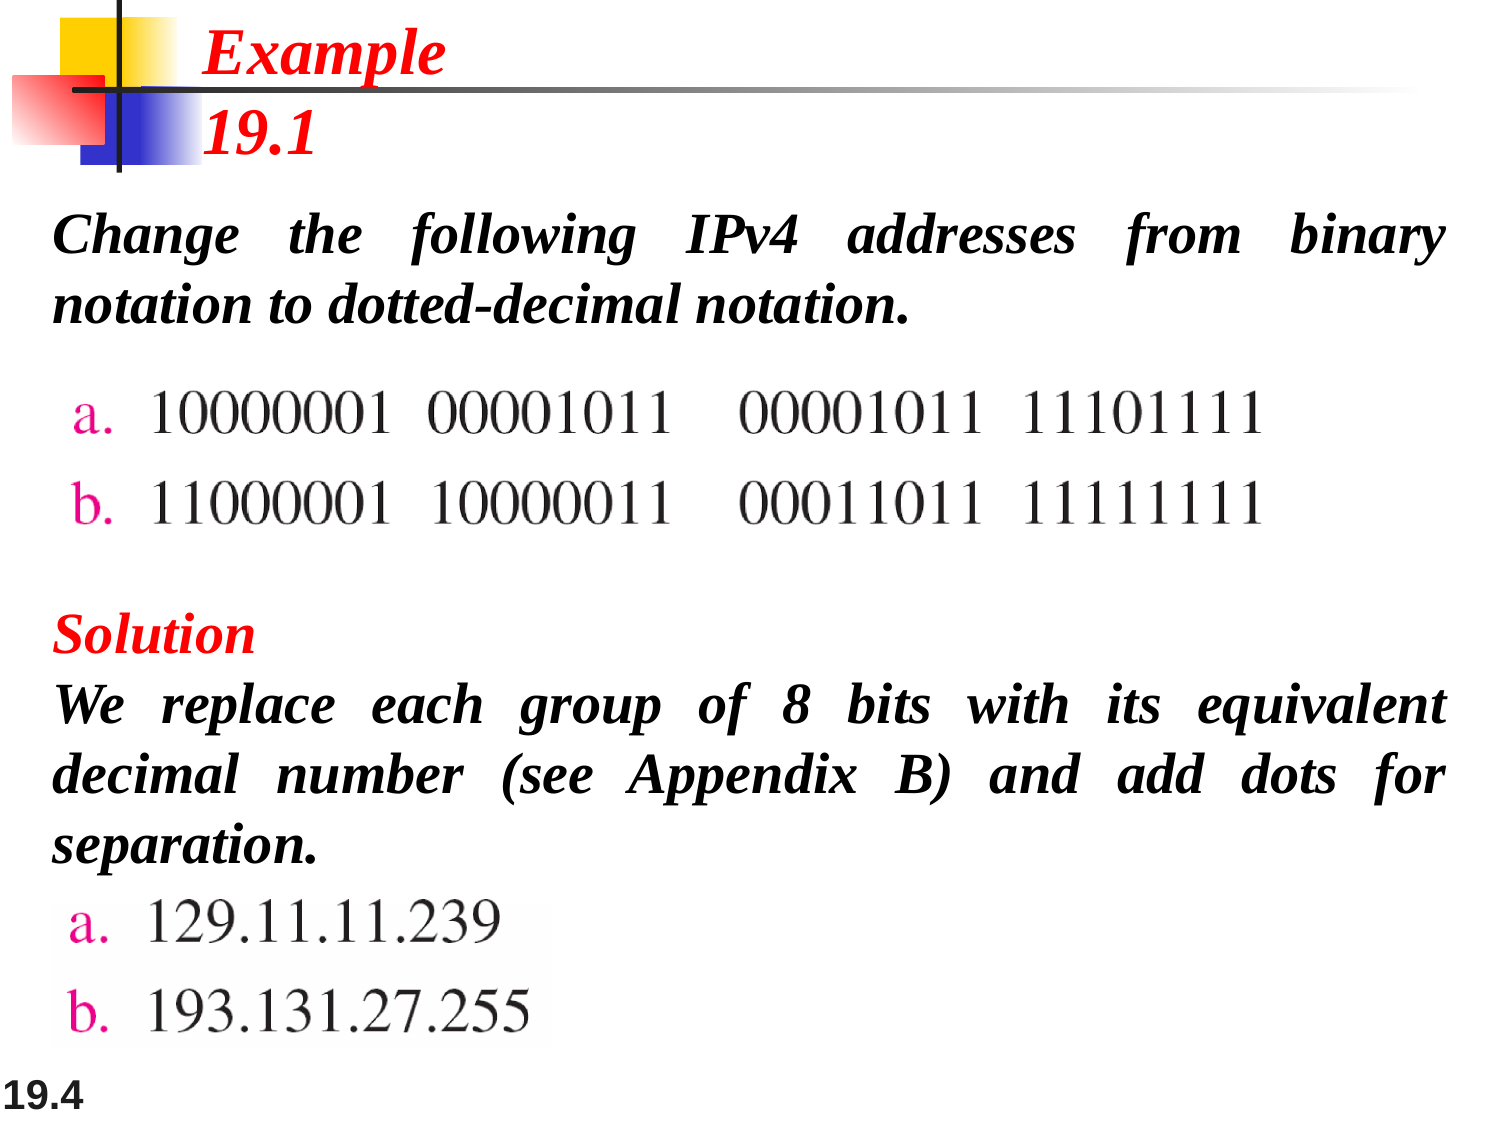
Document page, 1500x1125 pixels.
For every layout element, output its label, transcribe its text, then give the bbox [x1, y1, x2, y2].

text_box Solution We replace each group of 8 bits with its equivalent decimal number (see Appendix B) and add dots for separation. [37, 587, 1463, 883]
text_box [122, 93, 141, 165]
text_box [72, 87, 187, 93]
text_box [141, 93, 187, 165]
text_box [80, 93, 116, 165]
text_box [12, 75, 105, 145]
text_box [60, 17, 116, 86]
text_box Change the following IPv4 addresses from binary notation to dotted-decimal notation. [37, 187, 1463, 343]
picture [24, 387, 1291, 549]
text_box [596, 87, 1423, 93]
text_box [116, 93, 122, 173]
text_box [122, 17, 177, 86]
text_box 19.‹#› [0, 1049, 300, 1125]
picture [49, 899, 555, 1051]
text_box [116, 0, 122, 87]
text_box Example 19.1 [187, 0, 596, 175]
